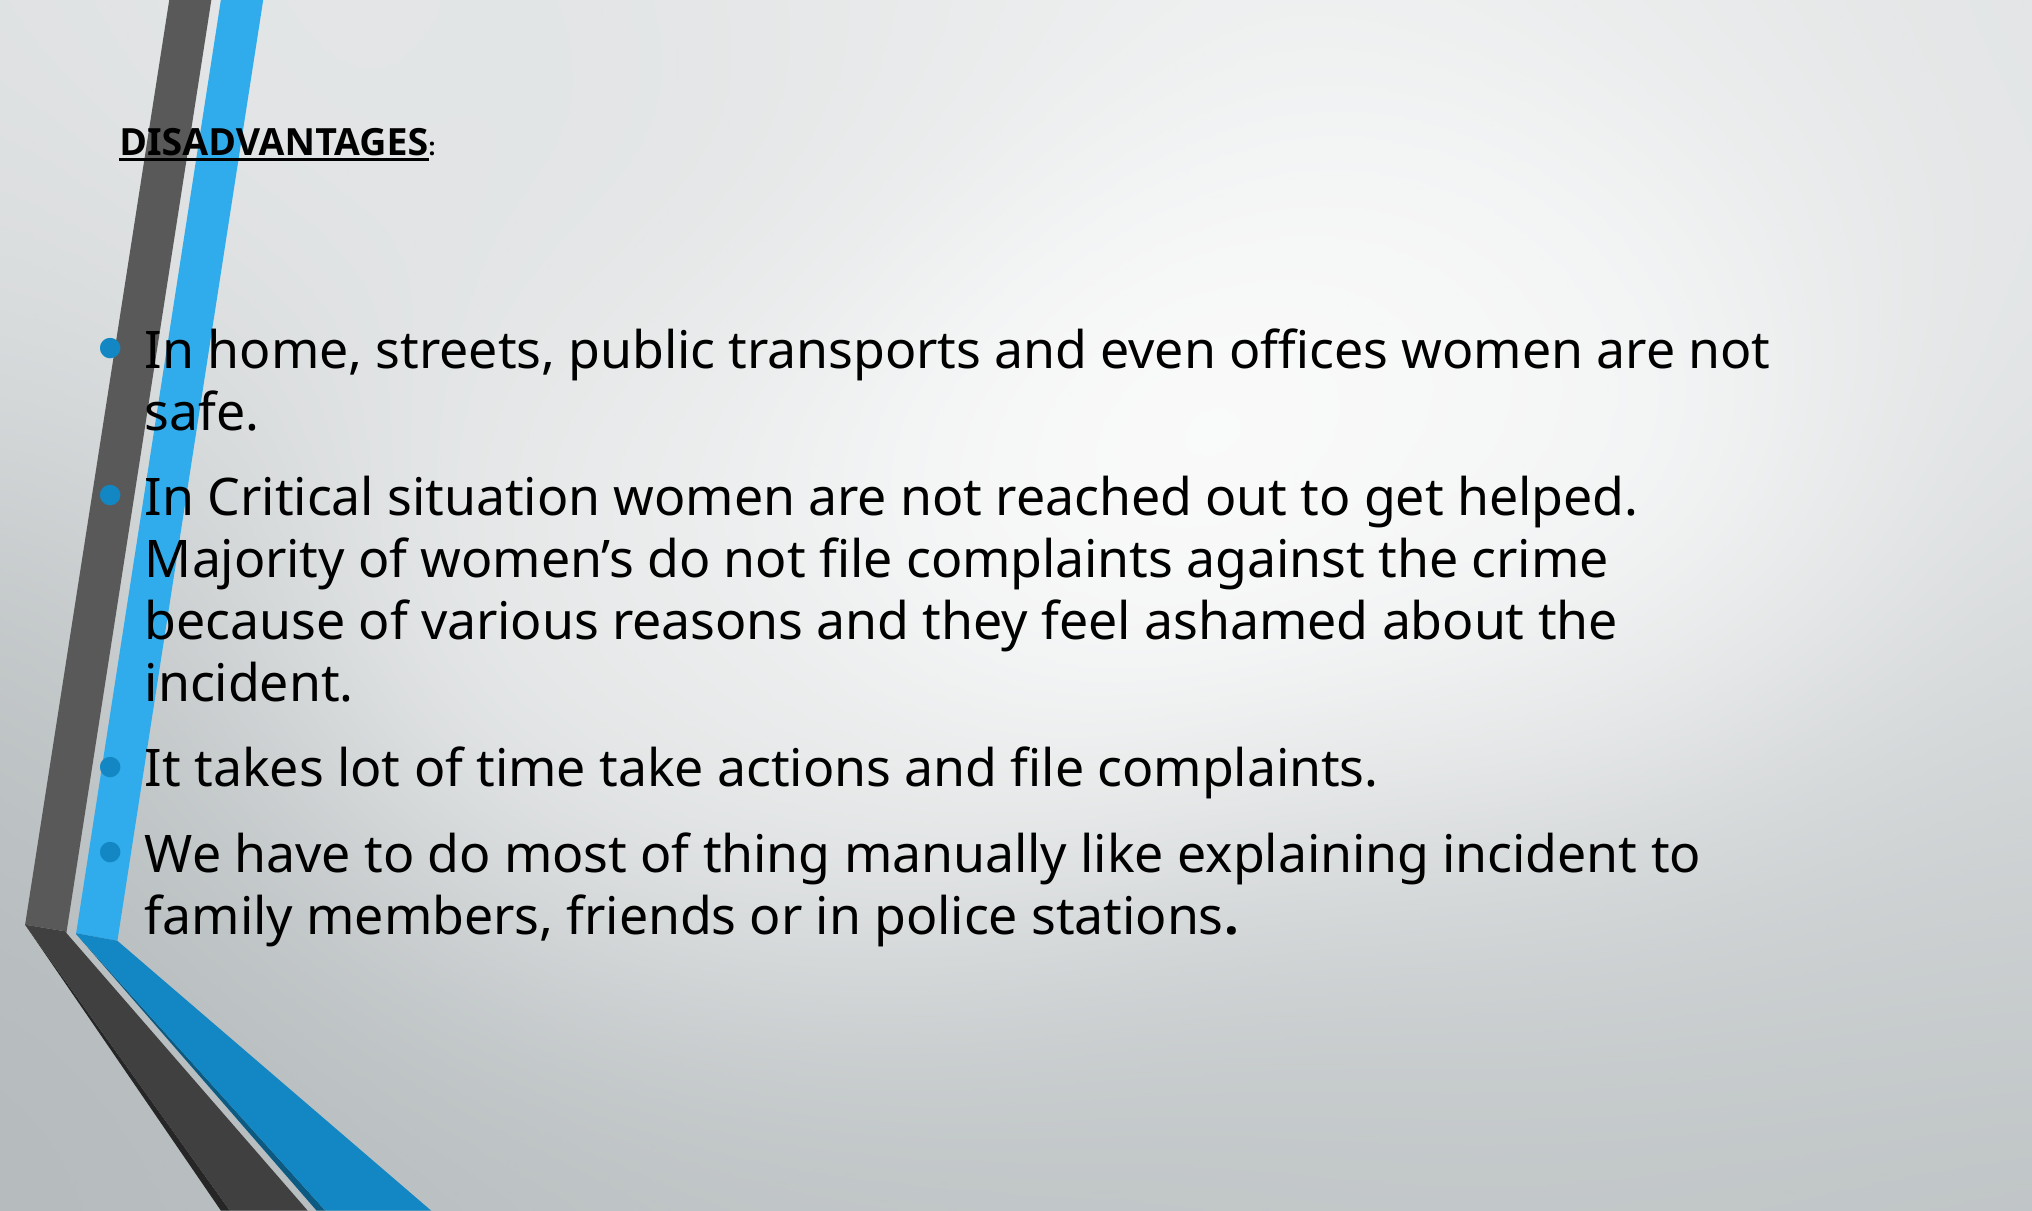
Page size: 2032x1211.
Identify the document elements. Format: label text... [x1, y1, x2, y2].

list In home, streets, public transports and even offices women are not safe. In Critical situation women are not reached out to get helped. Majority of women’s do not file complaints against the crime because of various reasons and they feel ashamed about the incident. It takes lot of time take actions and file complaints. We have to do most of thing manually like explaining incident to family members, friends or in police stations. [79, 201, 1842, 1060]
title DISADVANTAGES: [101, 48, 1931, 202]
